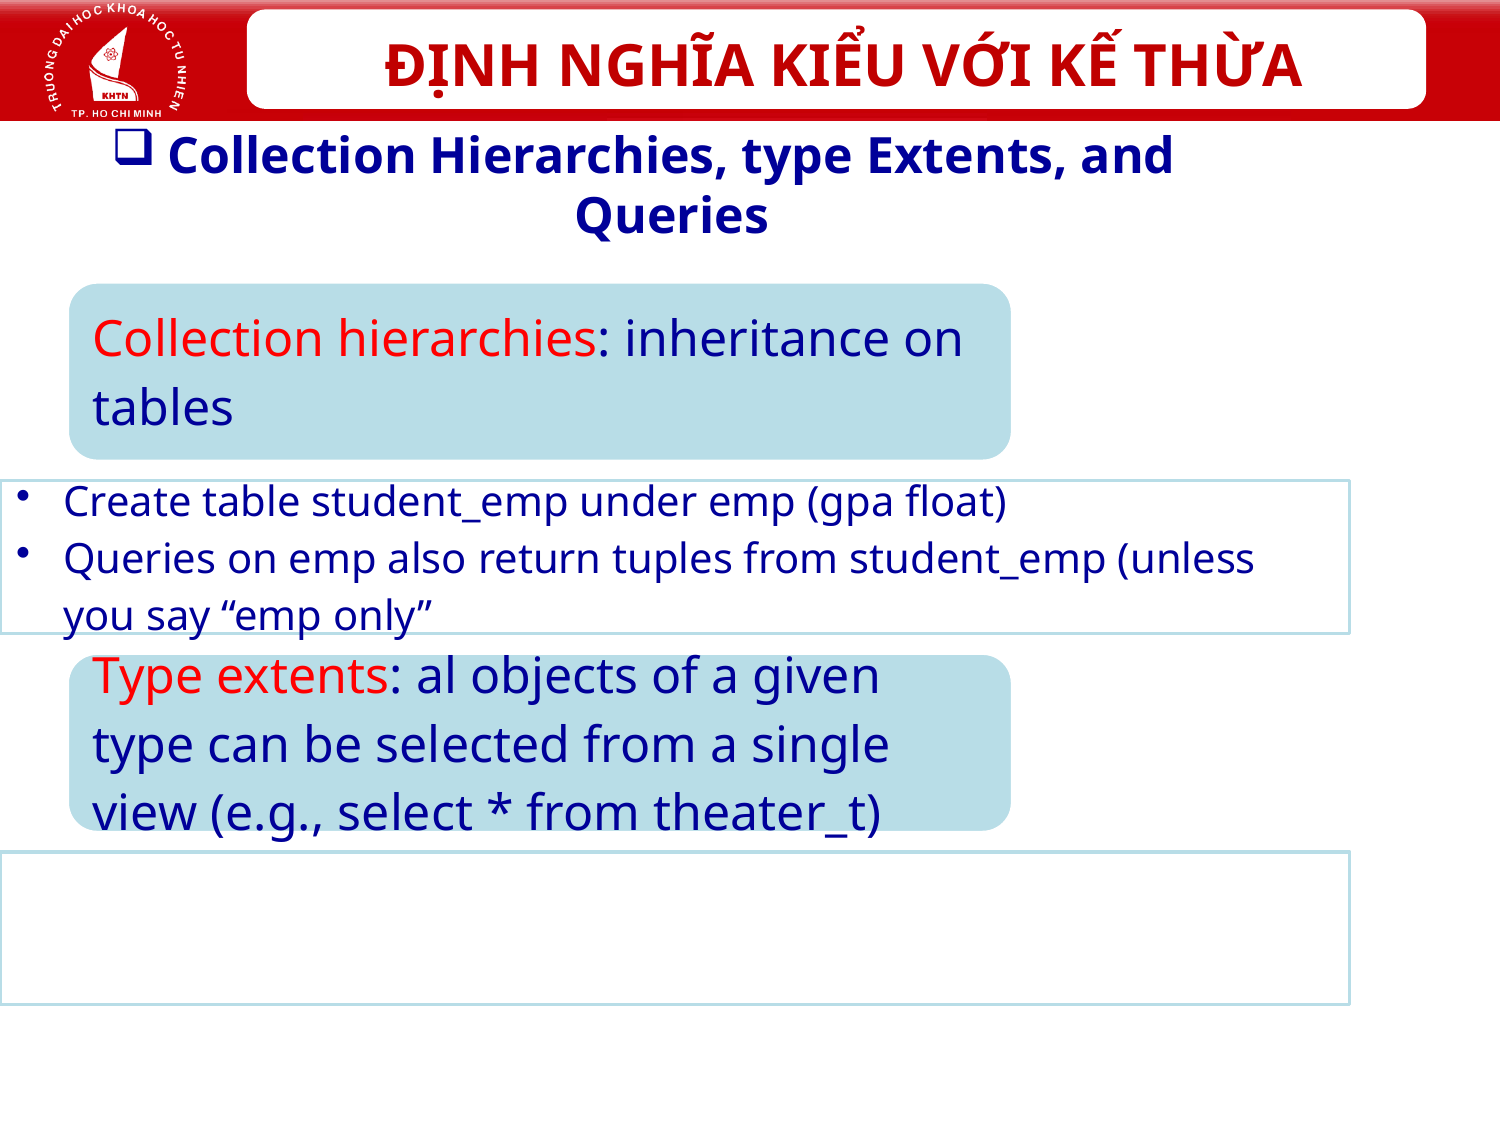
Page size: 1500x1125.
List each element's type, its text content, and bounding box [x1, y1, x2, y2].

title Collection Hierarchies, type Extents, and Queries [24, 137, 1263, 230]
picture [0, 0, 1500, 121]
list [0, 261, 1351, 1006]
